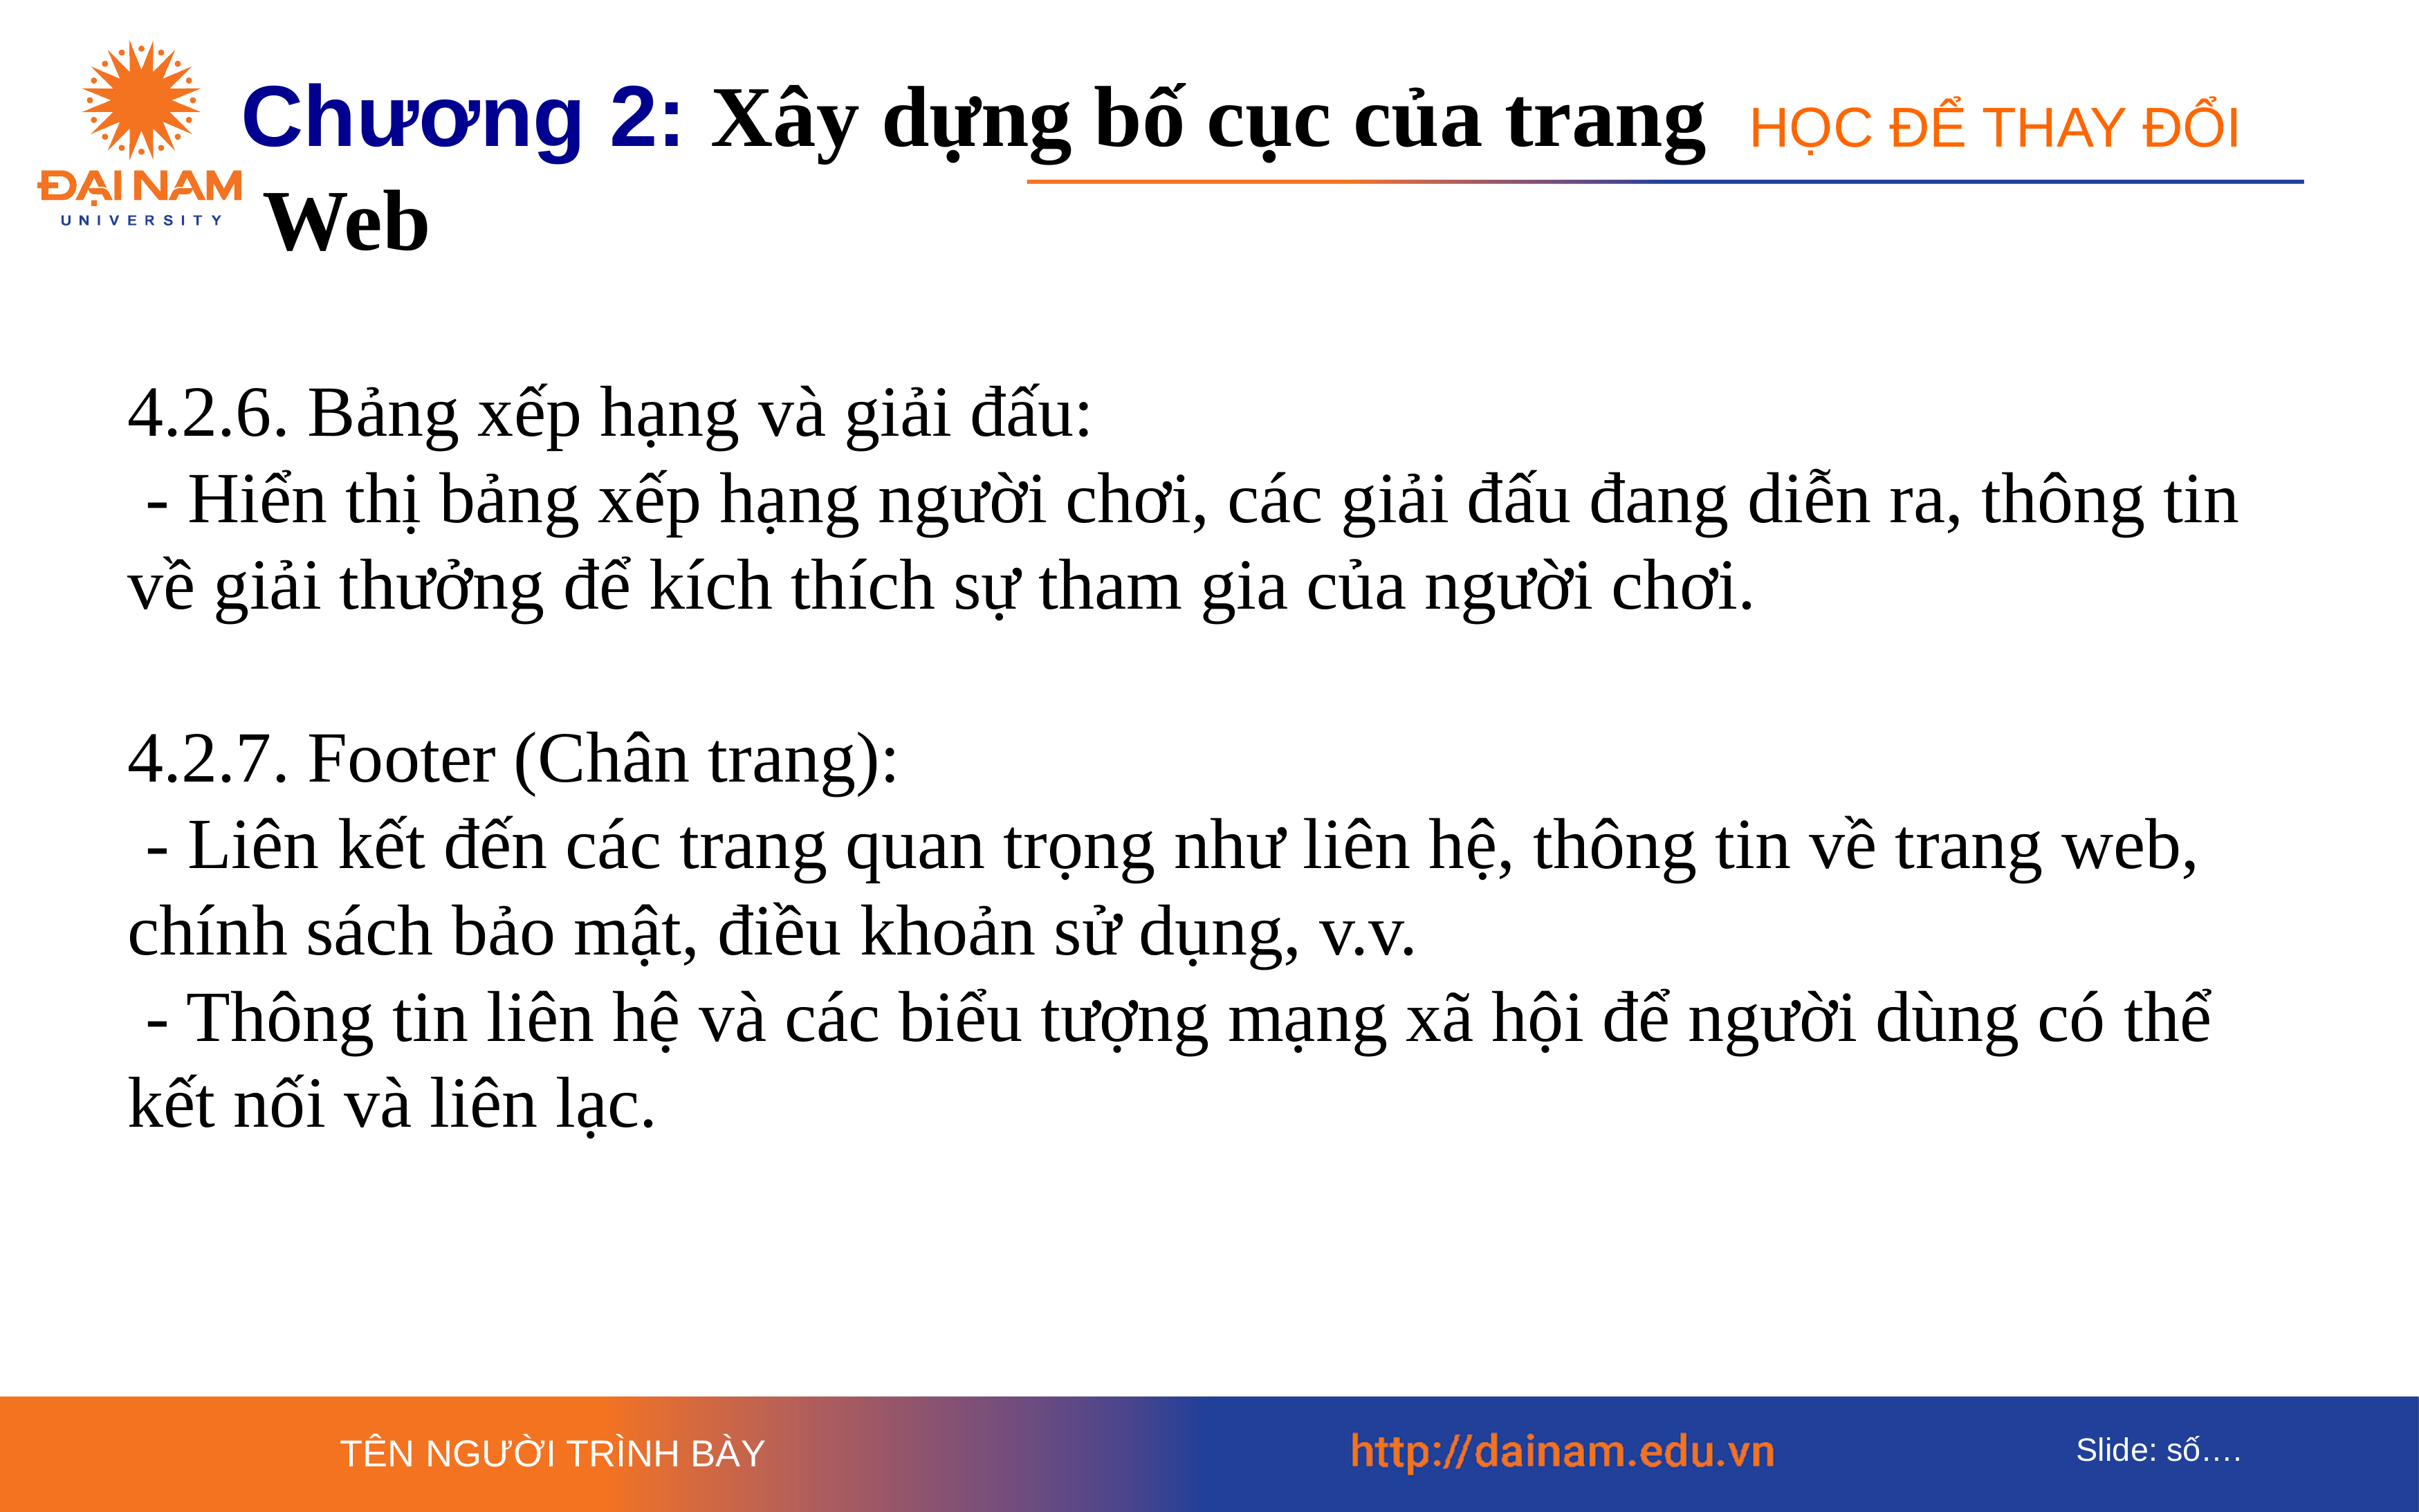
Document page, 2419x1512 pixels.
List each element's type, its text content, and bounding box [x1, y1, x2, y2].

picture [1026, 179, 2304, 184]
picture [37, 40, 241, 225]
text_box Chương 2: Xây dựng bố cục của trang Web [230, 55, 1730, 352]
text_box HỌC ĐỂ THAY ĐỔI [1320, 85, 2254, 163]
picture [0, 1396, 2419, 1512]
list 4.2.6. Bảng xếp hạng và giải đấu: - Hiển thị bảng xếp hạng người chơi, các giải đấu đang diễn ra, thông tin về giải thưởng để kích thích sự tham gia của người chơi. 4.2.7. Footer (Chân trang): - Liên kết đến các trang quan trọng như liên hệ, thông tin về trang web, chính sách bảo mật, điều khoản sử dụng, v.v. - Thông tin liên hệ và các biểu tượng mạng xã hội để người dùng có thể kết nối và liên lạc. [105, 352, 2314, 1351]
